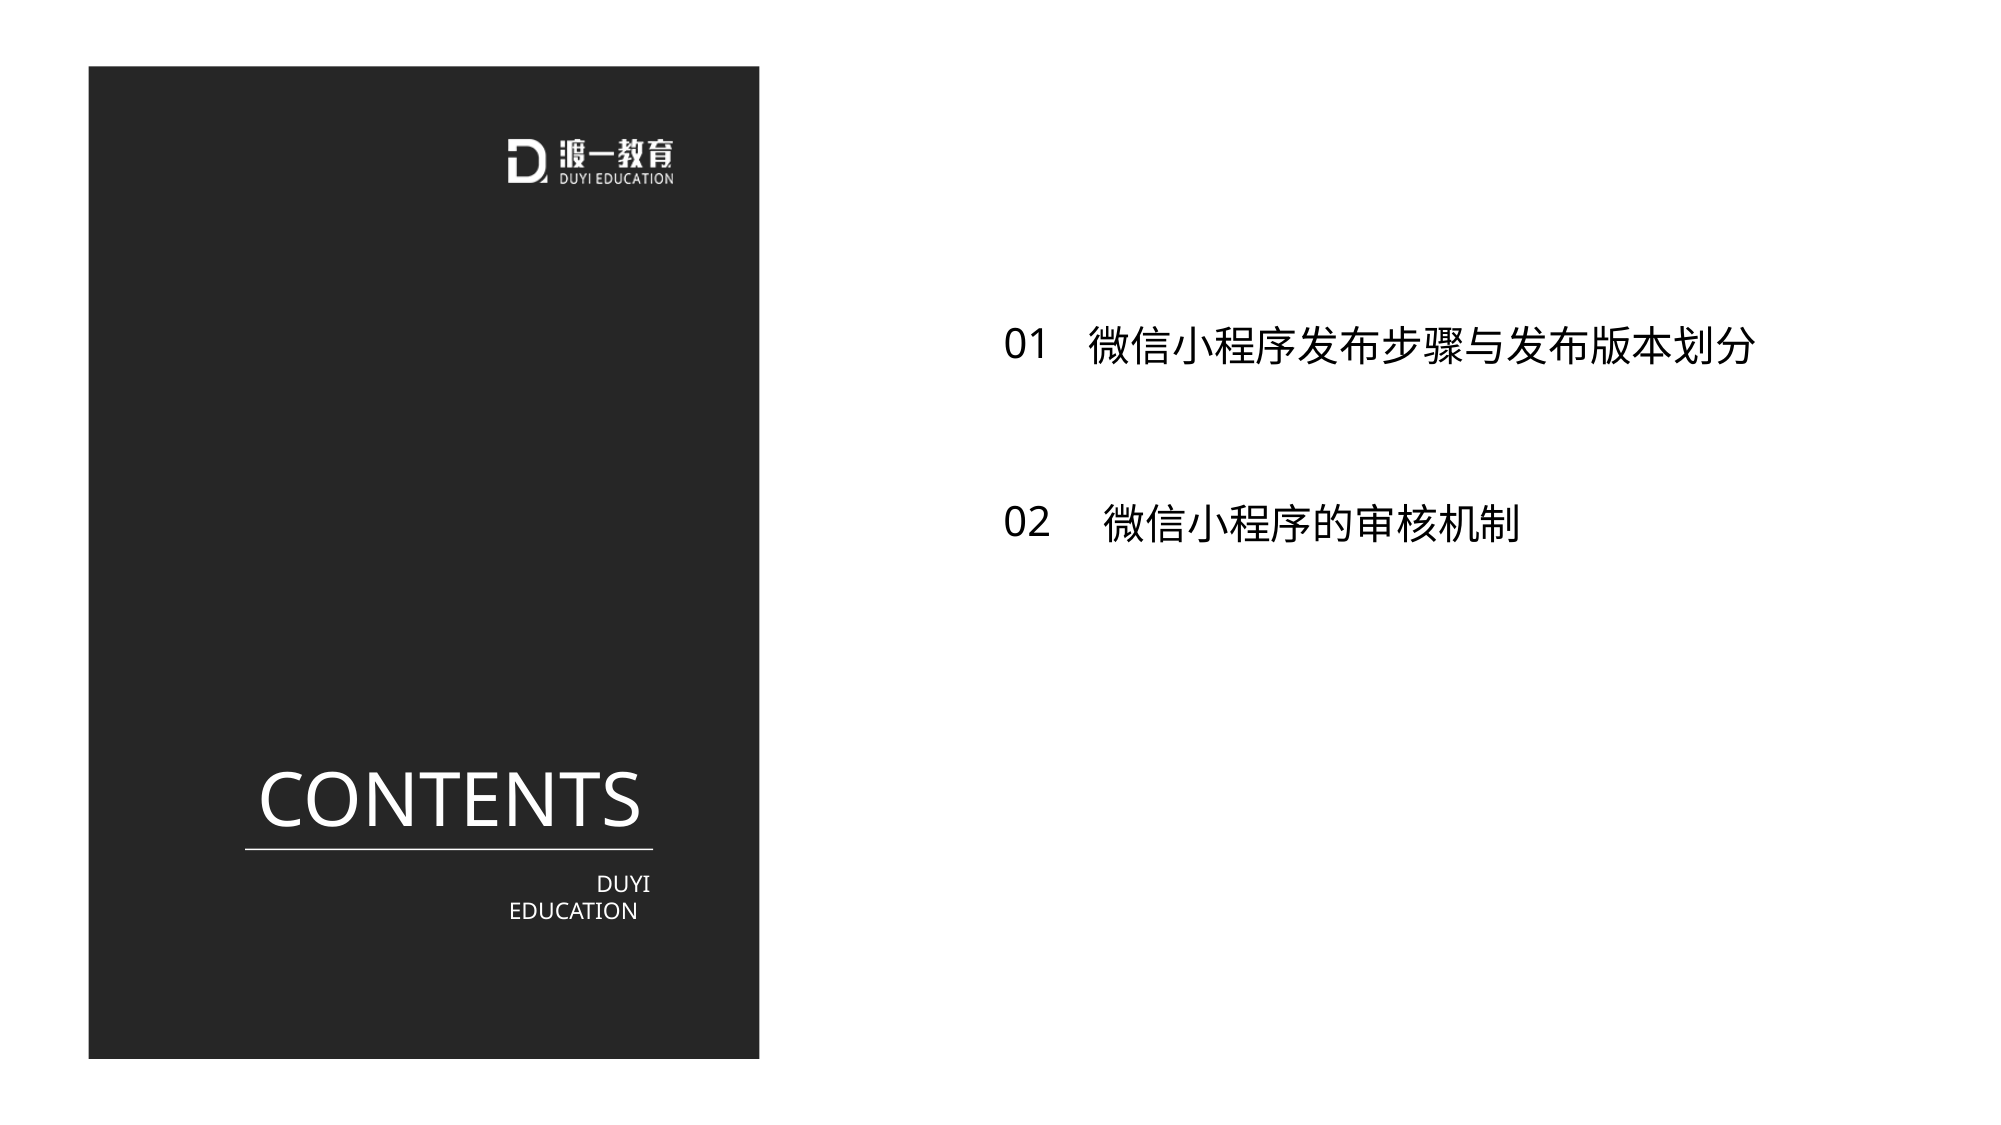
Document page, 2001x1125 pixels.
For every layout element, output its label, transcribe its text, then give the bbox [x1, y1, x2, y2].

text_box 02 [988, 475, 1074, 571]
subtitle 微信小程序发布步骤与发布版本划分 [1073, 297, 1908, 393]
picture [481, 116, 699, 206]
text_box 微信小程序的审核机制 [1074, 475, 1908, 571]
title 01 [988, 297, 1073, 393]
